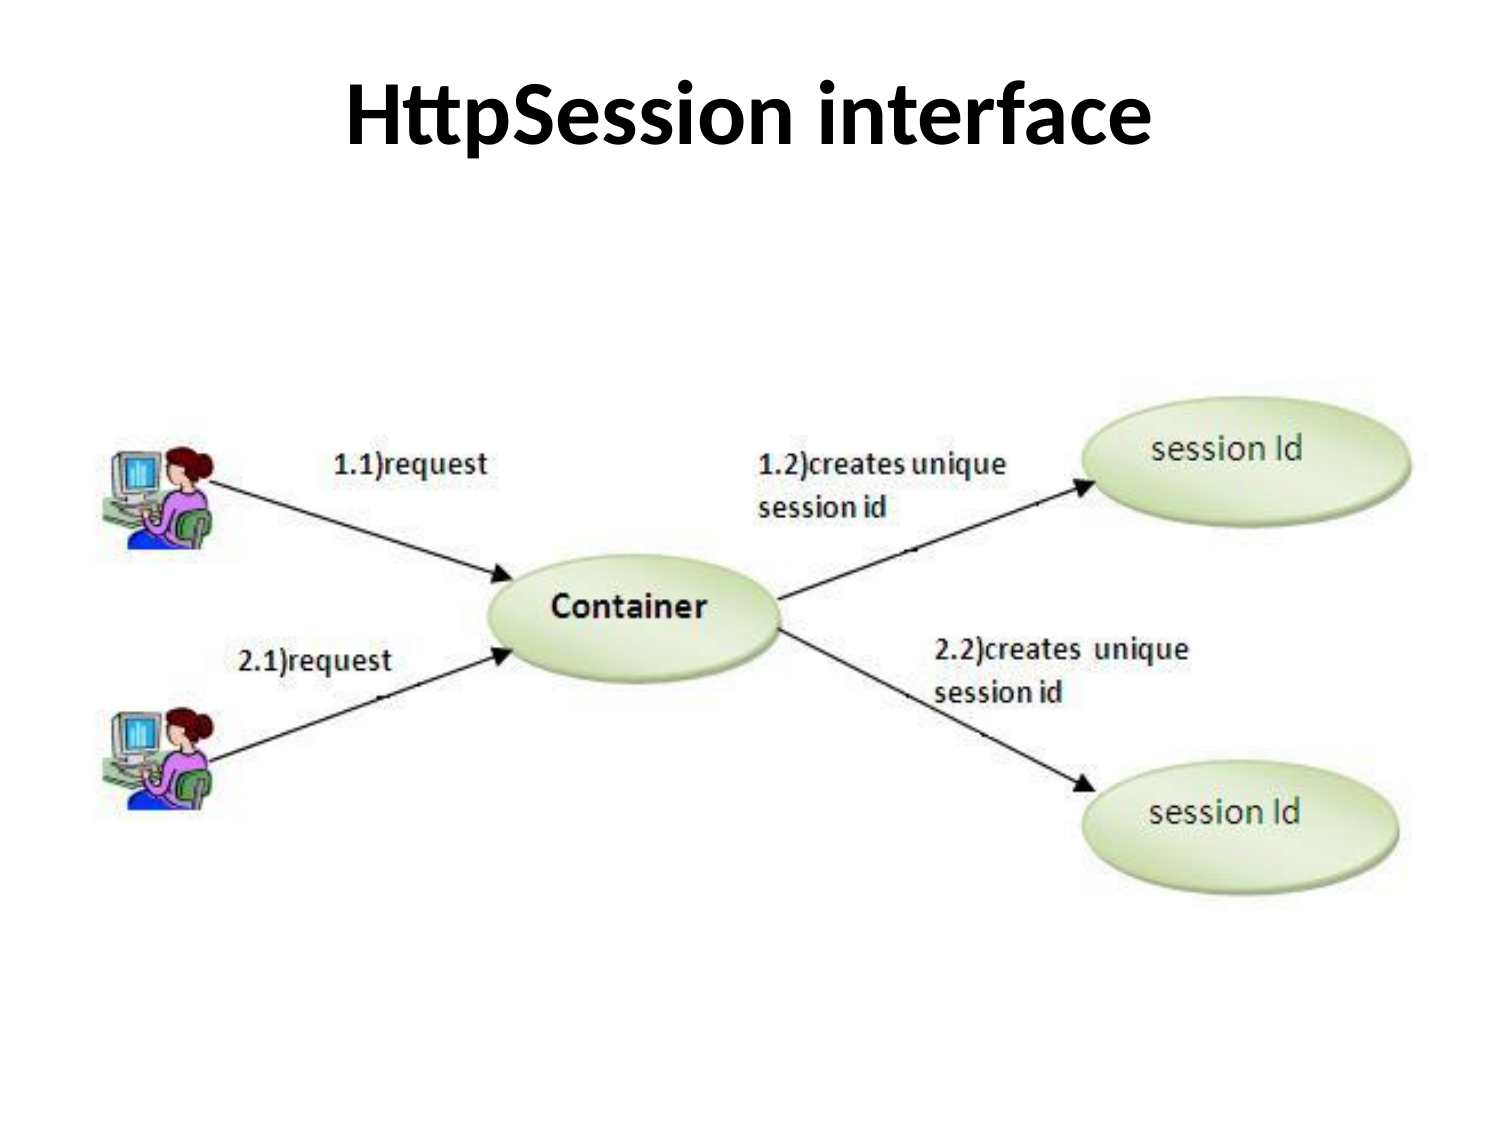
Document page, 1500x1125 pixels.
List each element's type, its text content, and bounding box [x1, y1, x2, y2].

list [62, 349, 1439, 926]
text_box HttpSession interface [74, 45, 1425, 233]
